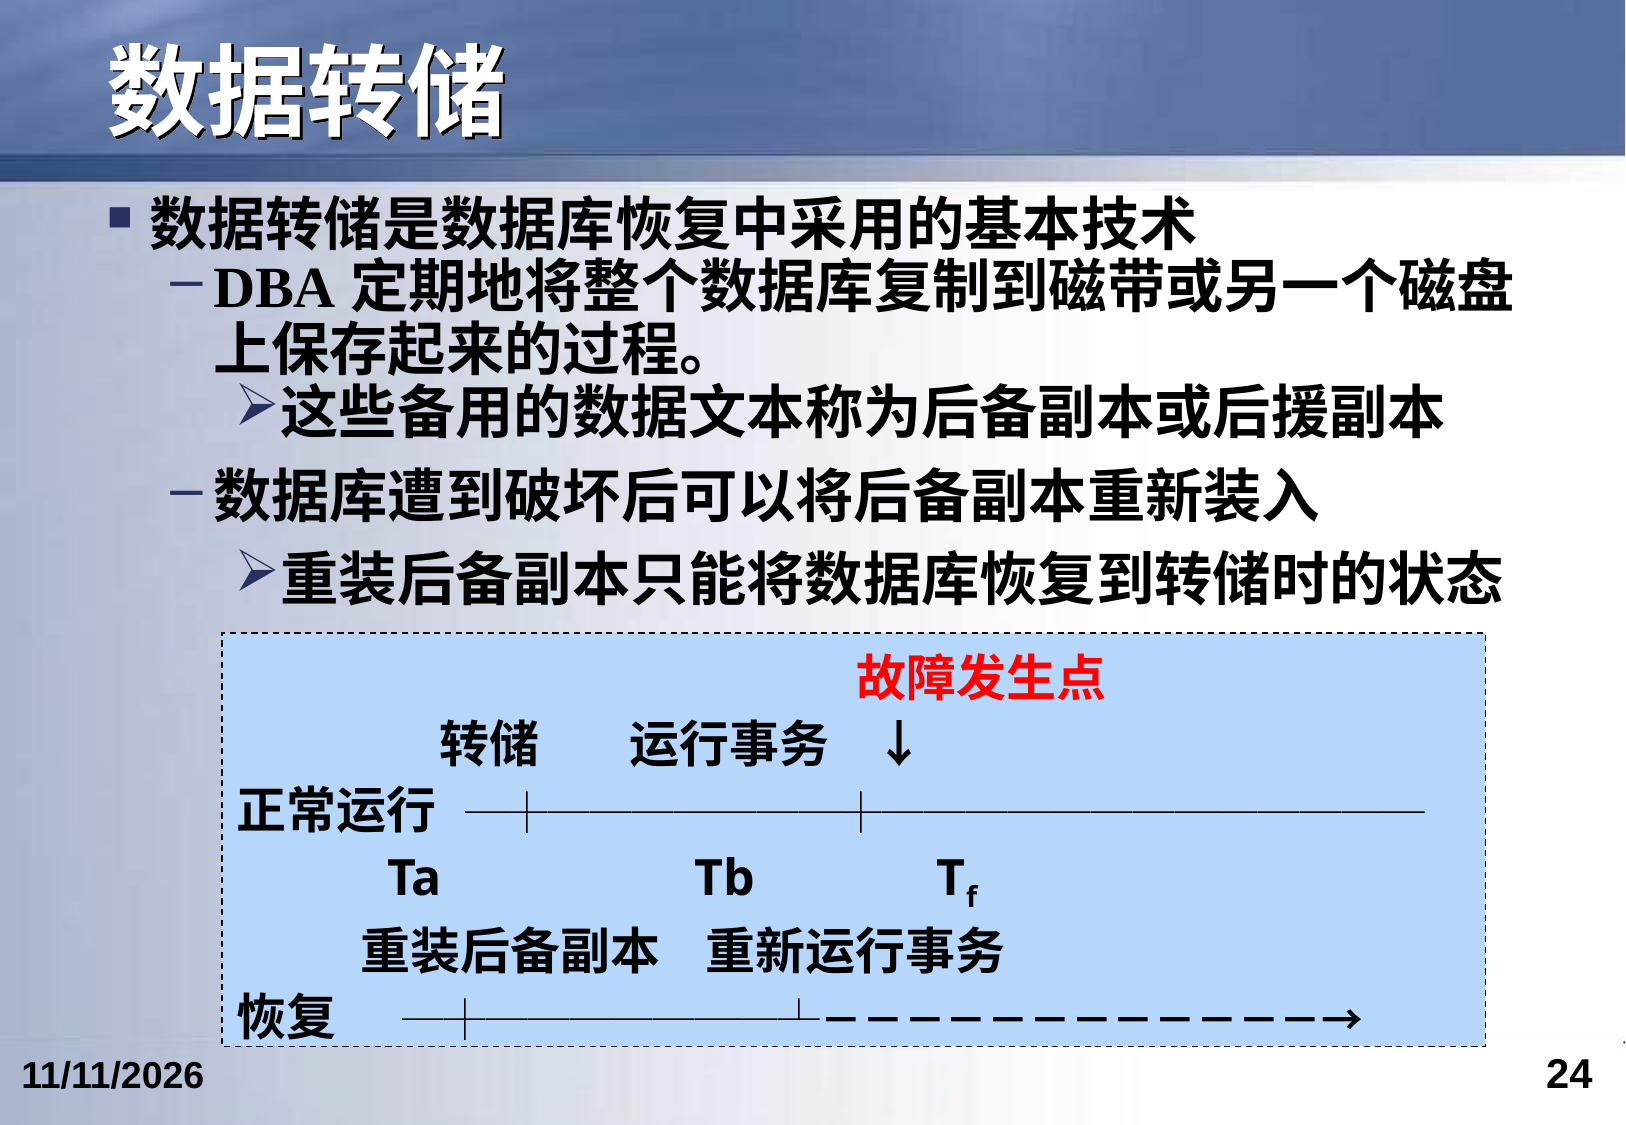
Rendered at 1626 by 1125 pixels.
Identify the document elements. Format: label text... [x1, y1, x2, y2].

picture [0, 0, 1626, 1125]
text_box 故障发生点 转储 运行事务 ↓ 正常运行 ─┼───────┼───────────── Ta Tb Tf 重装后备副本 重新运行事务 恢复 ─┼───────┴－－－－－－－－－－－－→ [221, 633, 1486, 1047]
list 数据转储是数据库恢复中采用的基本技术 DBA定期地将整个数据库复制到磁带或另一个磁盘上保存起来的过程。 这些备用的数据文本称为后备副本或后援副本 数据库遭到破坏后可以将后备副本重新装入 重装后备副本只能将数据库恢复到转储时的状态 [106, 187, 1554, 622]
title 数据转储 [106, 41, 1554, 150]
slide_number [2, 1041, 380, 1125]
slide_number 24 [1201, 1037, 1612, 1124]
